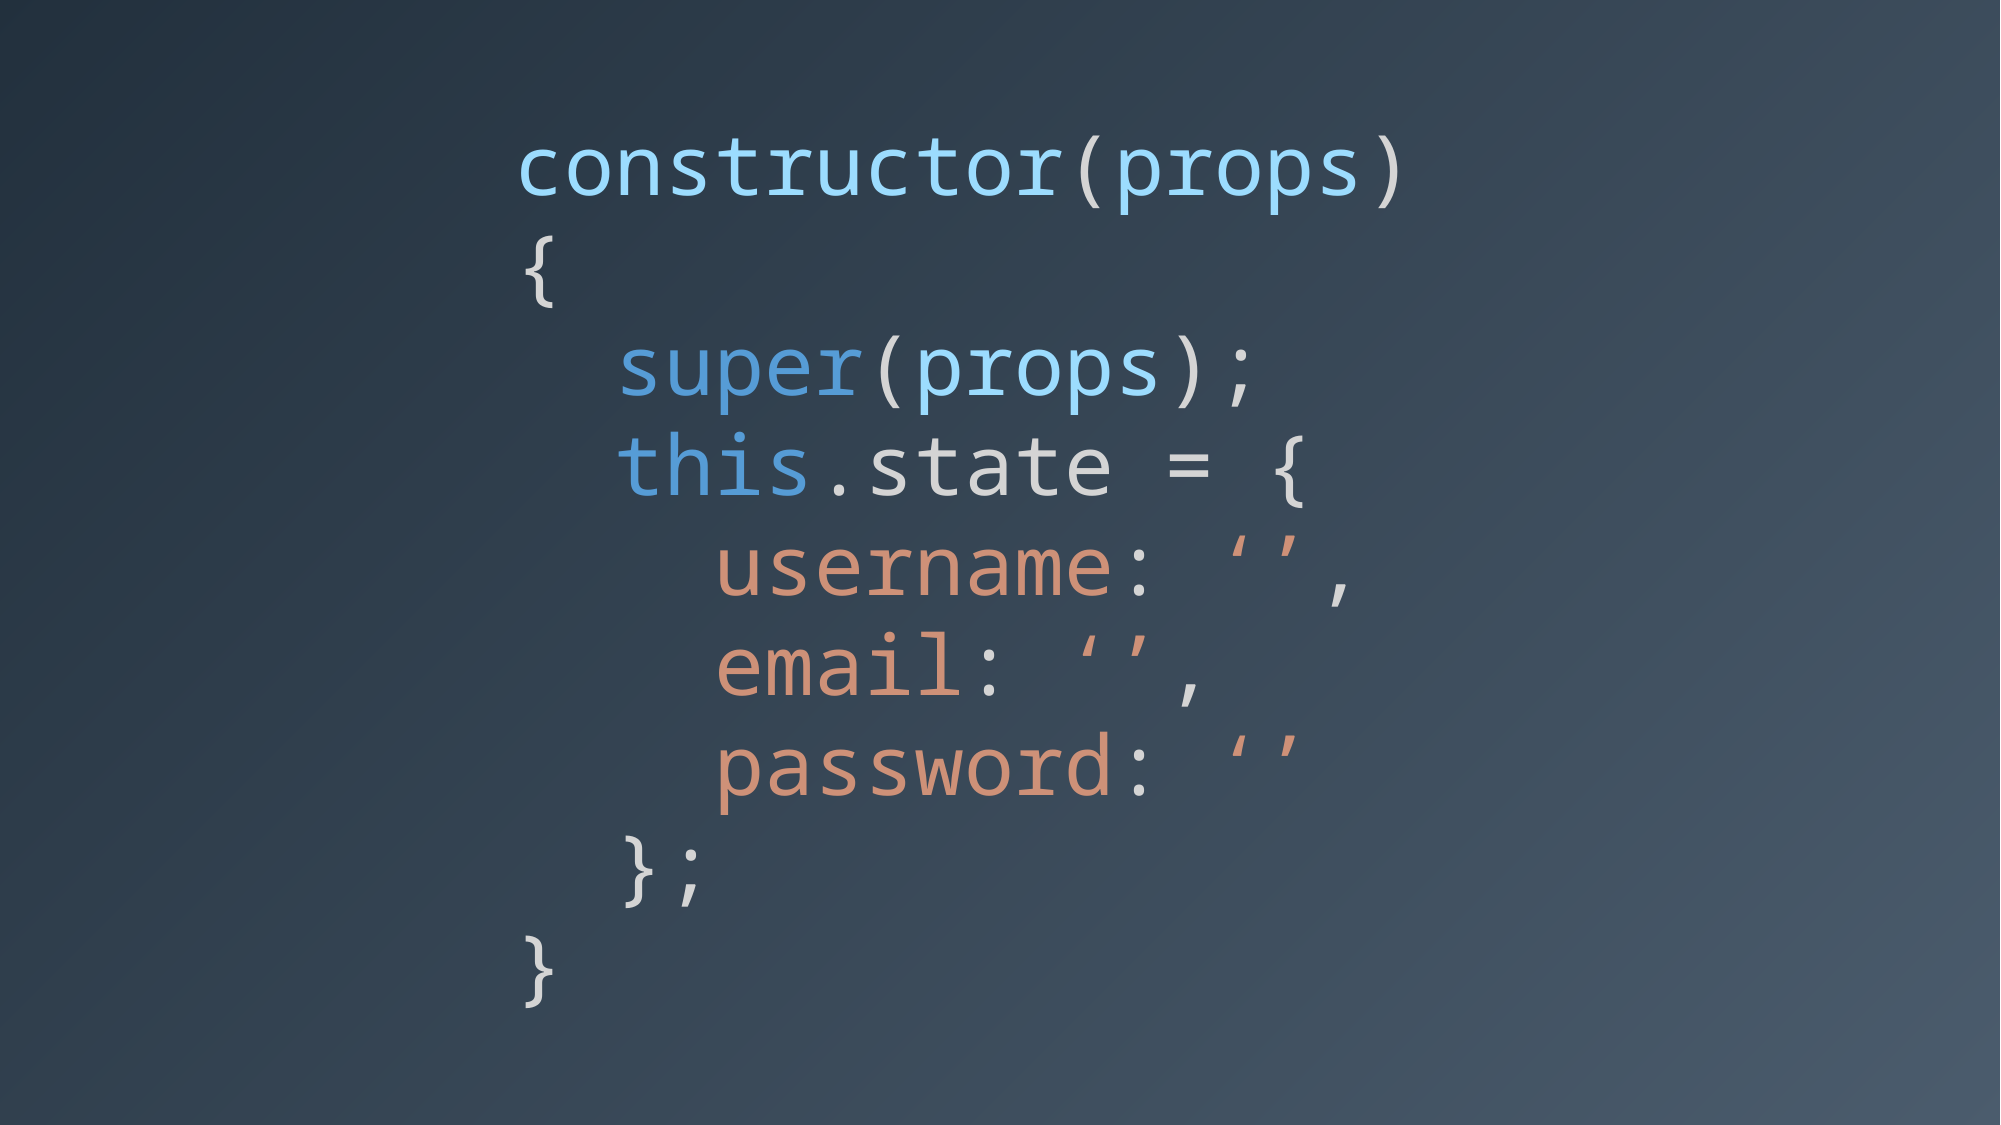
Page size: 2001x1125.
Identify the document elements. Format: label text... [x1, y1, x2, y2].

text_box constructor(props) { super(props); this.state = { username: ‘’, email: ‘’, password: ‘’ }; } [500, 105, 1500, 1020]
